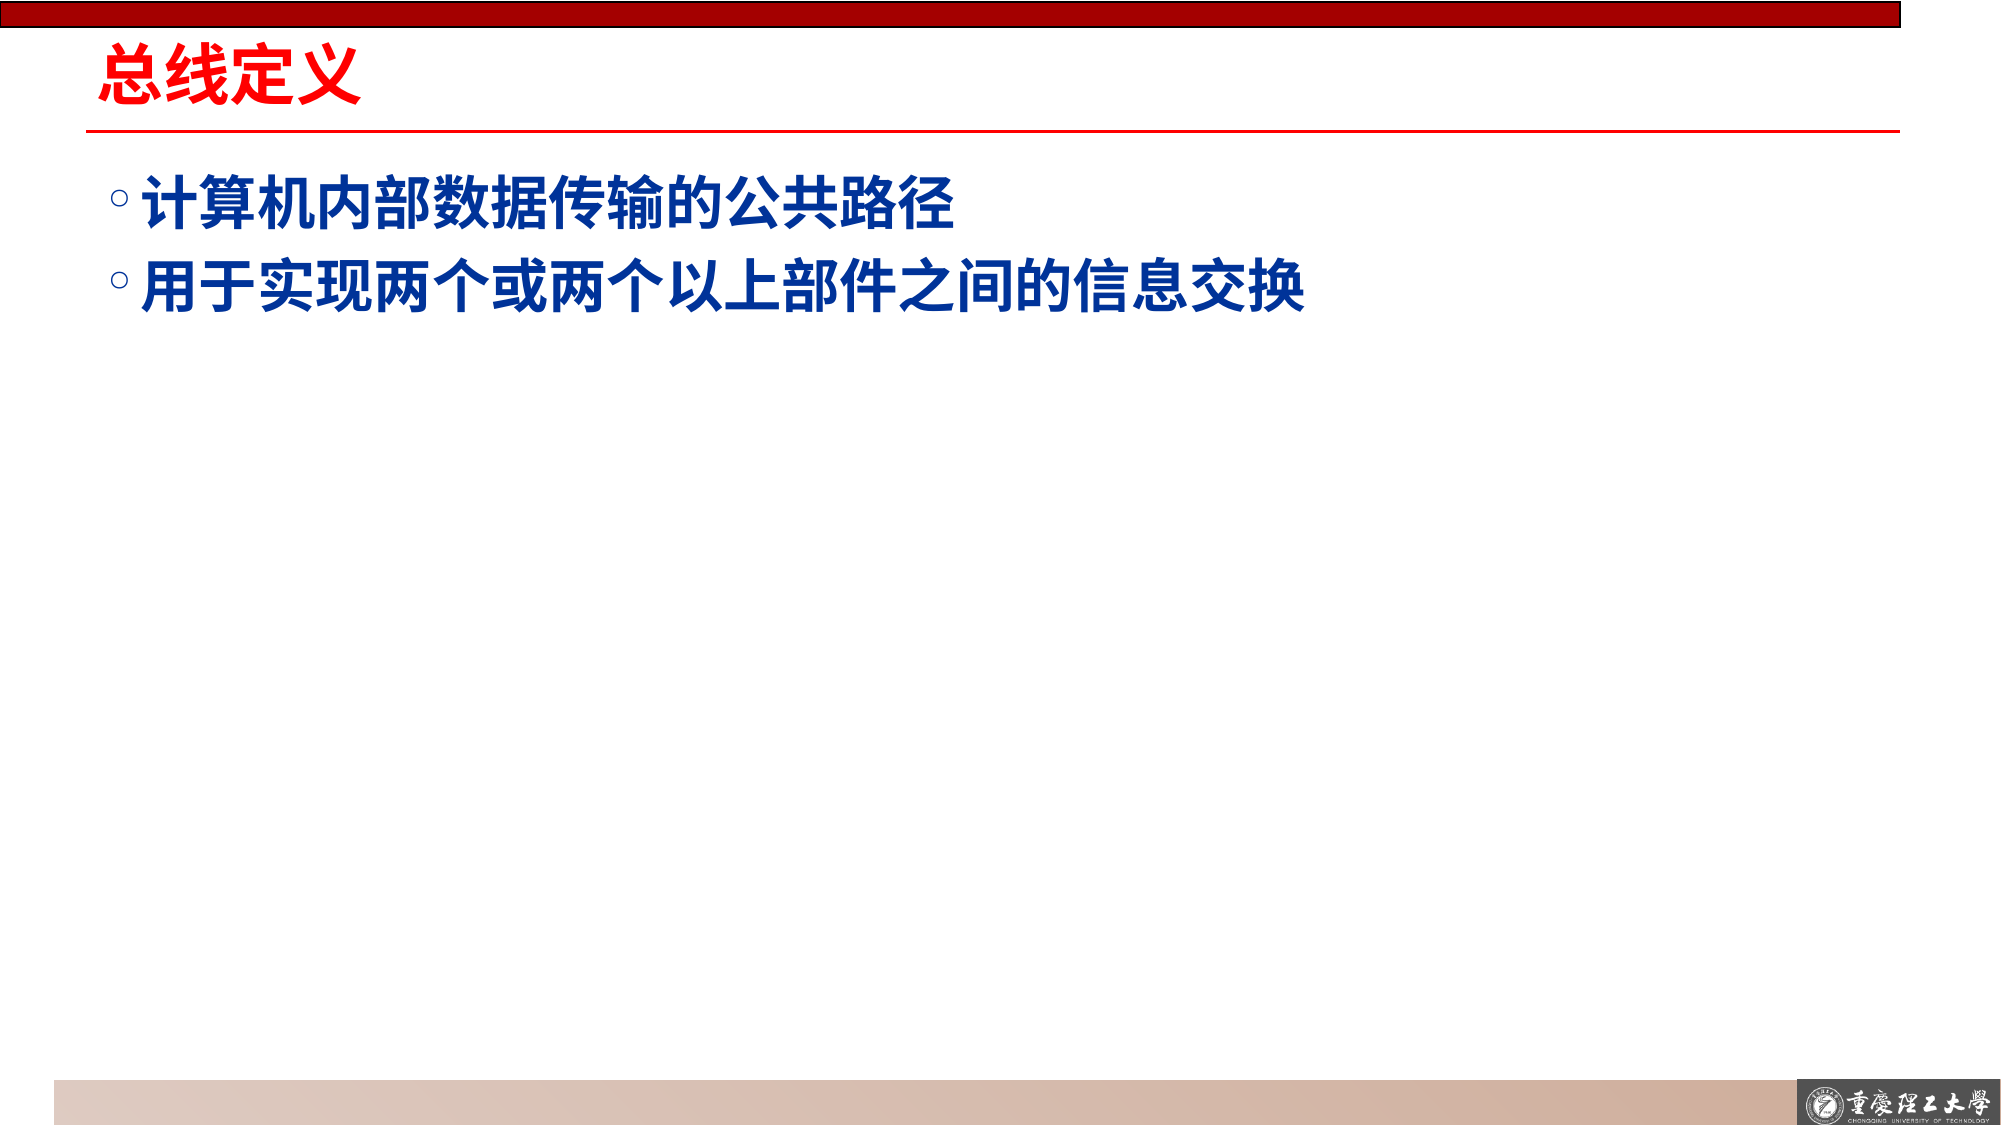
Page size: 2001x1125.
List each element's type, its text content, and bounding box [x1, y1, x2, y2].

picture [1797, 1079, 2000, 1125]
list 计算机内部数据传输的公共路径 用于实现两个或两个以上部件之间的信息交换 [97, 162, 1889, 325]
title 总线定义 [86, 39, 1889, 119]
